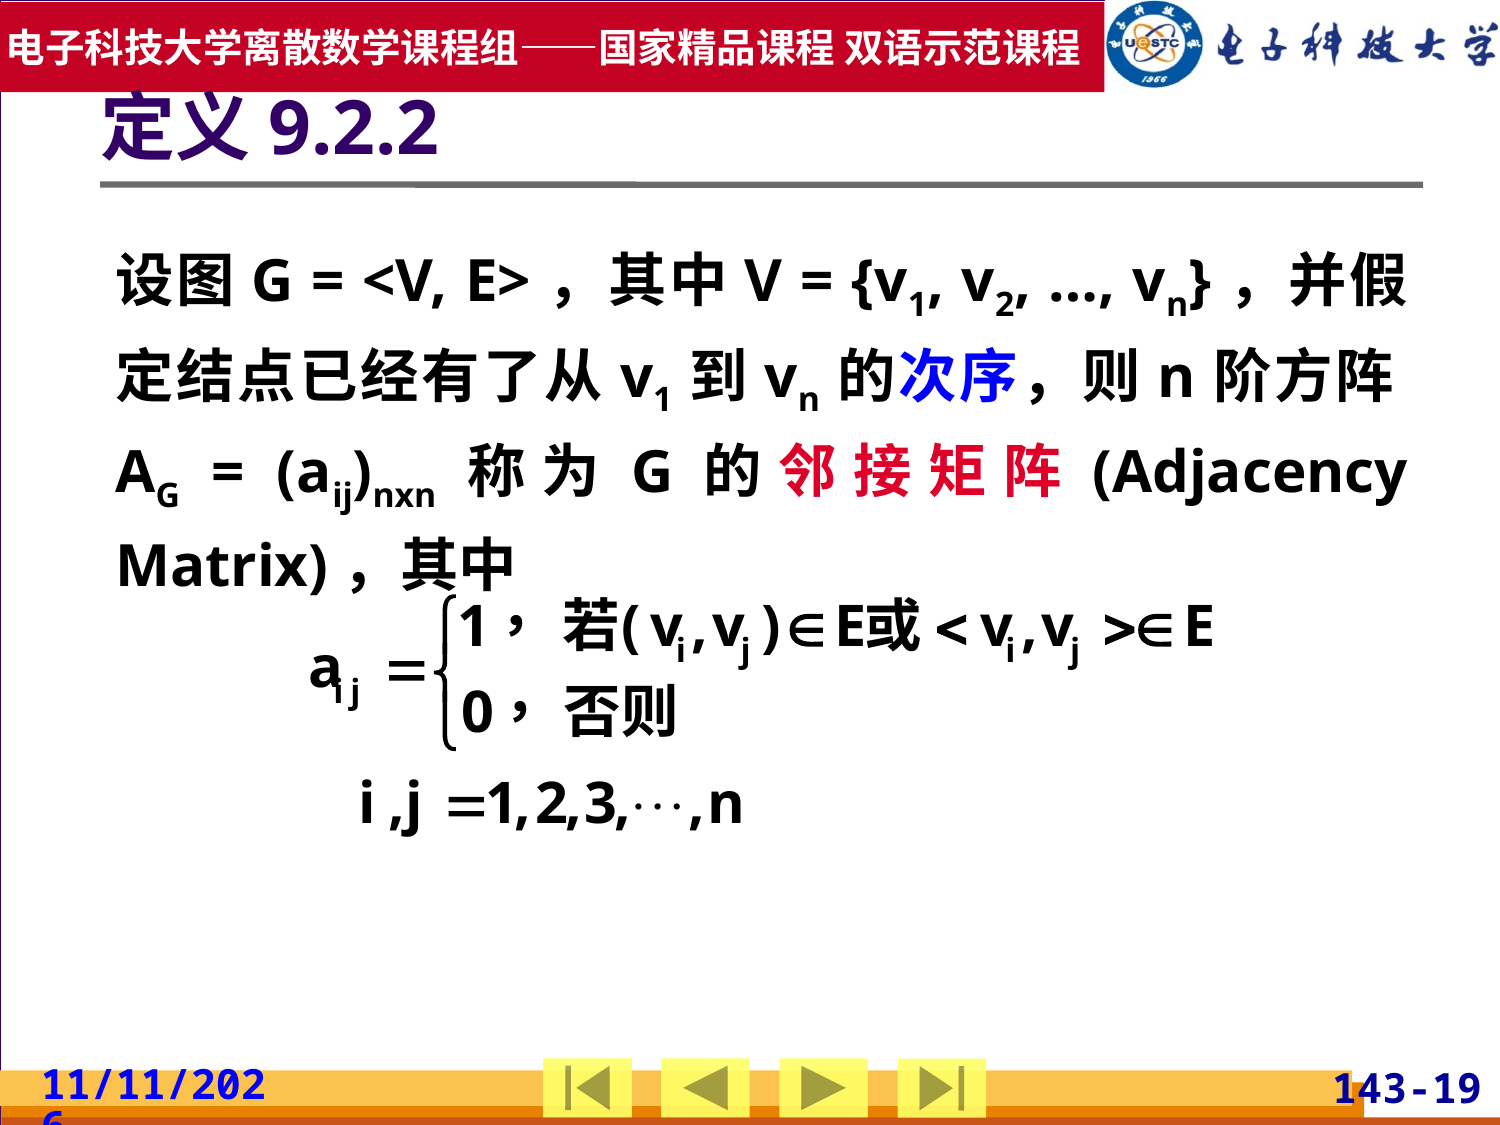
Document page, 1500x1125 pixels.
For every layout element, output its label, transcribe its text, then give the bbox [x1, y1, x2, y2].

list 设图G = <V, E>，其中V = {v1, v2, …, vn}，并假定结点已经有了从v1到vn的次序，则n阶方阵AG = (aij)nxn称为G的邻接矩阵(Adjacency Matrix)，其中 [100, 220, 1424, 526]
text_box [301, 584, 1222, 844]
text_box 2019/5/19 [34, 1058, 283, 1116]
list 设图G = <V, E>，其中V = {v1, v2, …, vn}，并假定结点已经有了从v1到vn的次序，则n阶方阵AG = (aij)nxn称为G的邻接矩阵(Adjacency Matrix)，其中 [100, 527, 1424, 572]
picture [1105, 0, 1500, 89]
title 定义9.2.2 [100, 54, 1424, 207]
